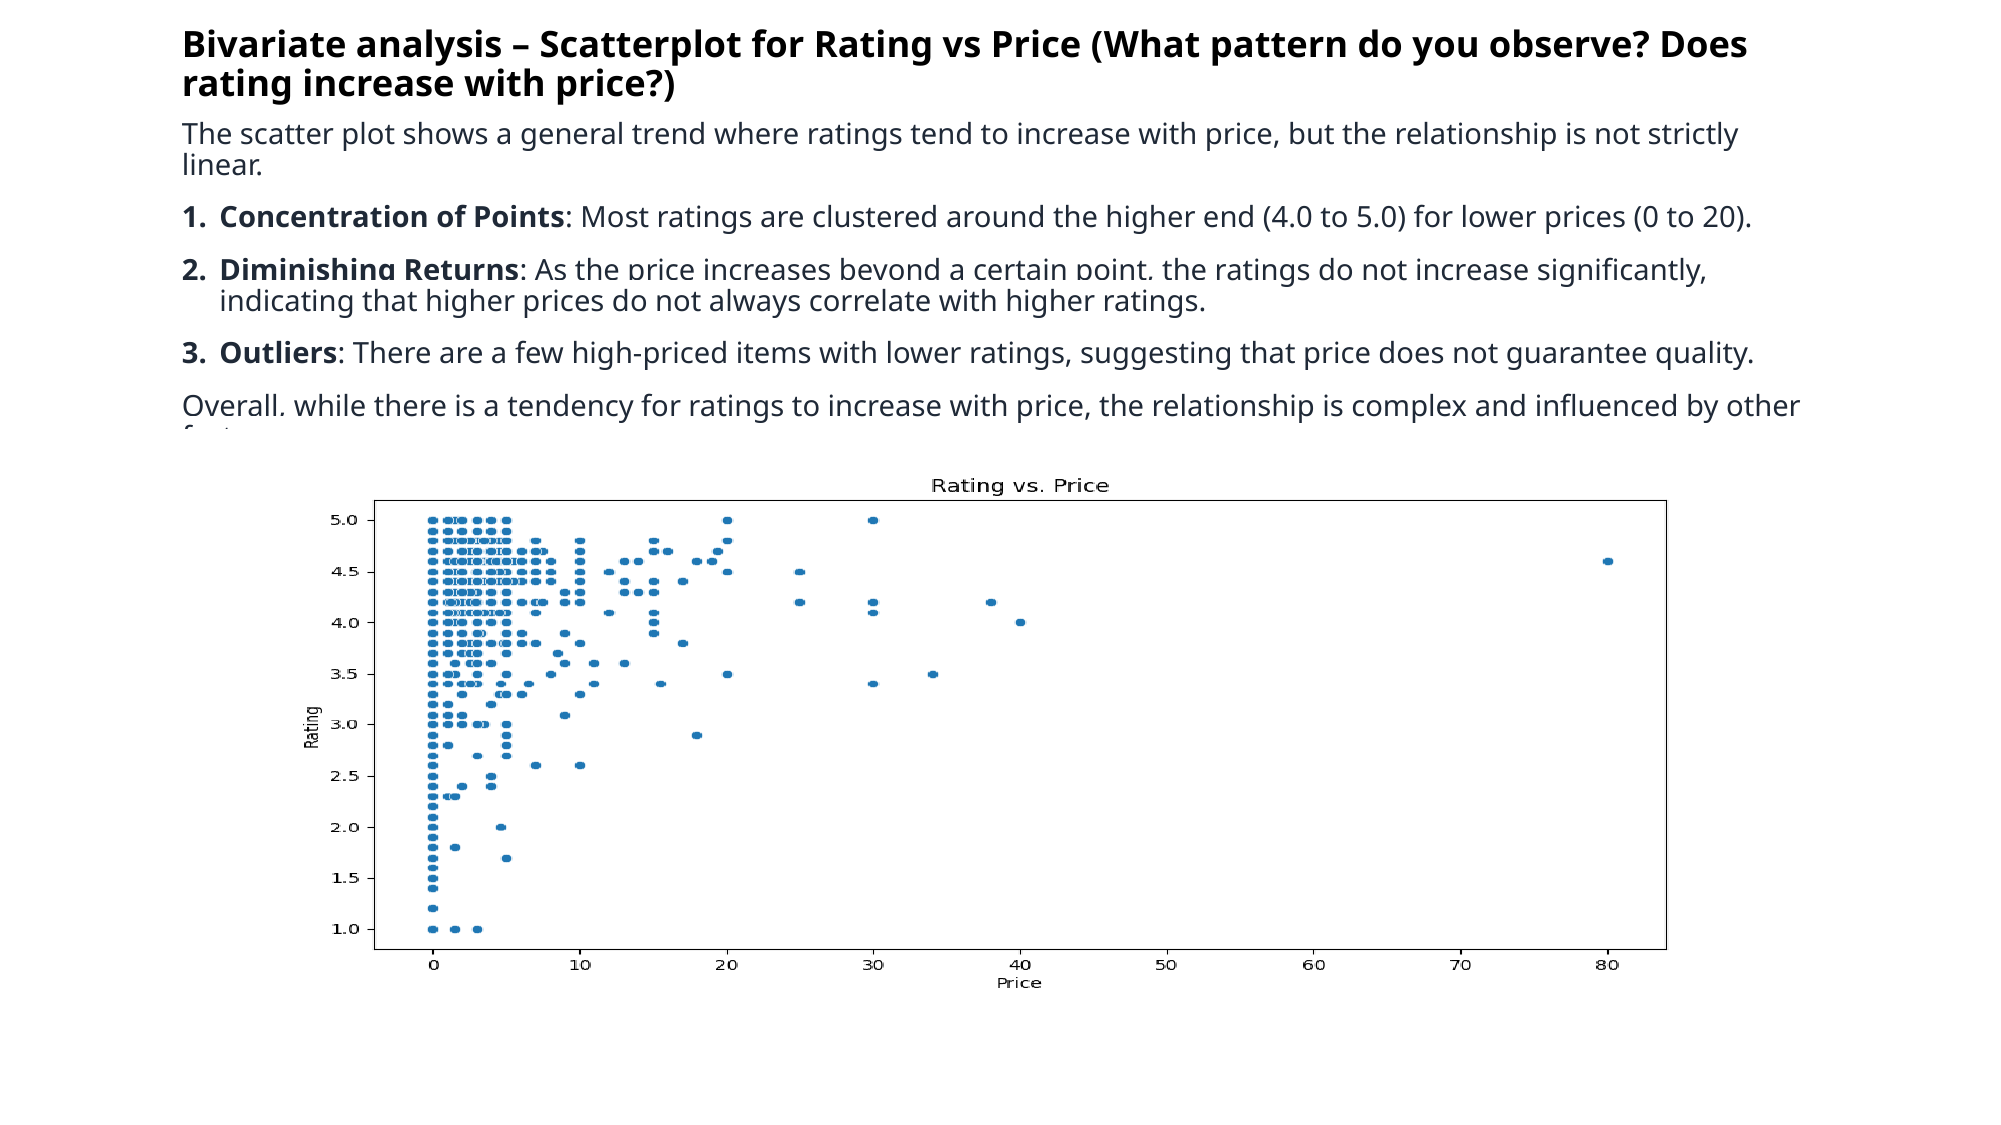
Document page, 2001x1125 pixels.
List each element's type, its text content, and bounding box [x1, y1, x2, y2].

title Bivariate analysis – Scatterplot for Rating vs Price (What pattern do you observe? Does rating increase with price?) [166, 18, 1833, 111]
picture [166, 428, 1834, 1013]
list The scatter plot shows a general trend where ratings tend to increase with price, but the relationship is not strictly linear. Concentration of Points: Most ratings are clustered around the higher end (4.0 to 5.0) for lower prices (0 to 20). Diminishing Returns: As the price increases beyond a certain point, the ratings do not increase significantly, indicating that higher prices do not always correlate with higher ratings. Outliers: There are a few high-priced items with lower ratings, suggesting that price does not guarantee quality. Overall, while there is a tendency for ratings to increase with price, the relationship is complex and influenced by other factors. [166, 111, 1833, 409]
